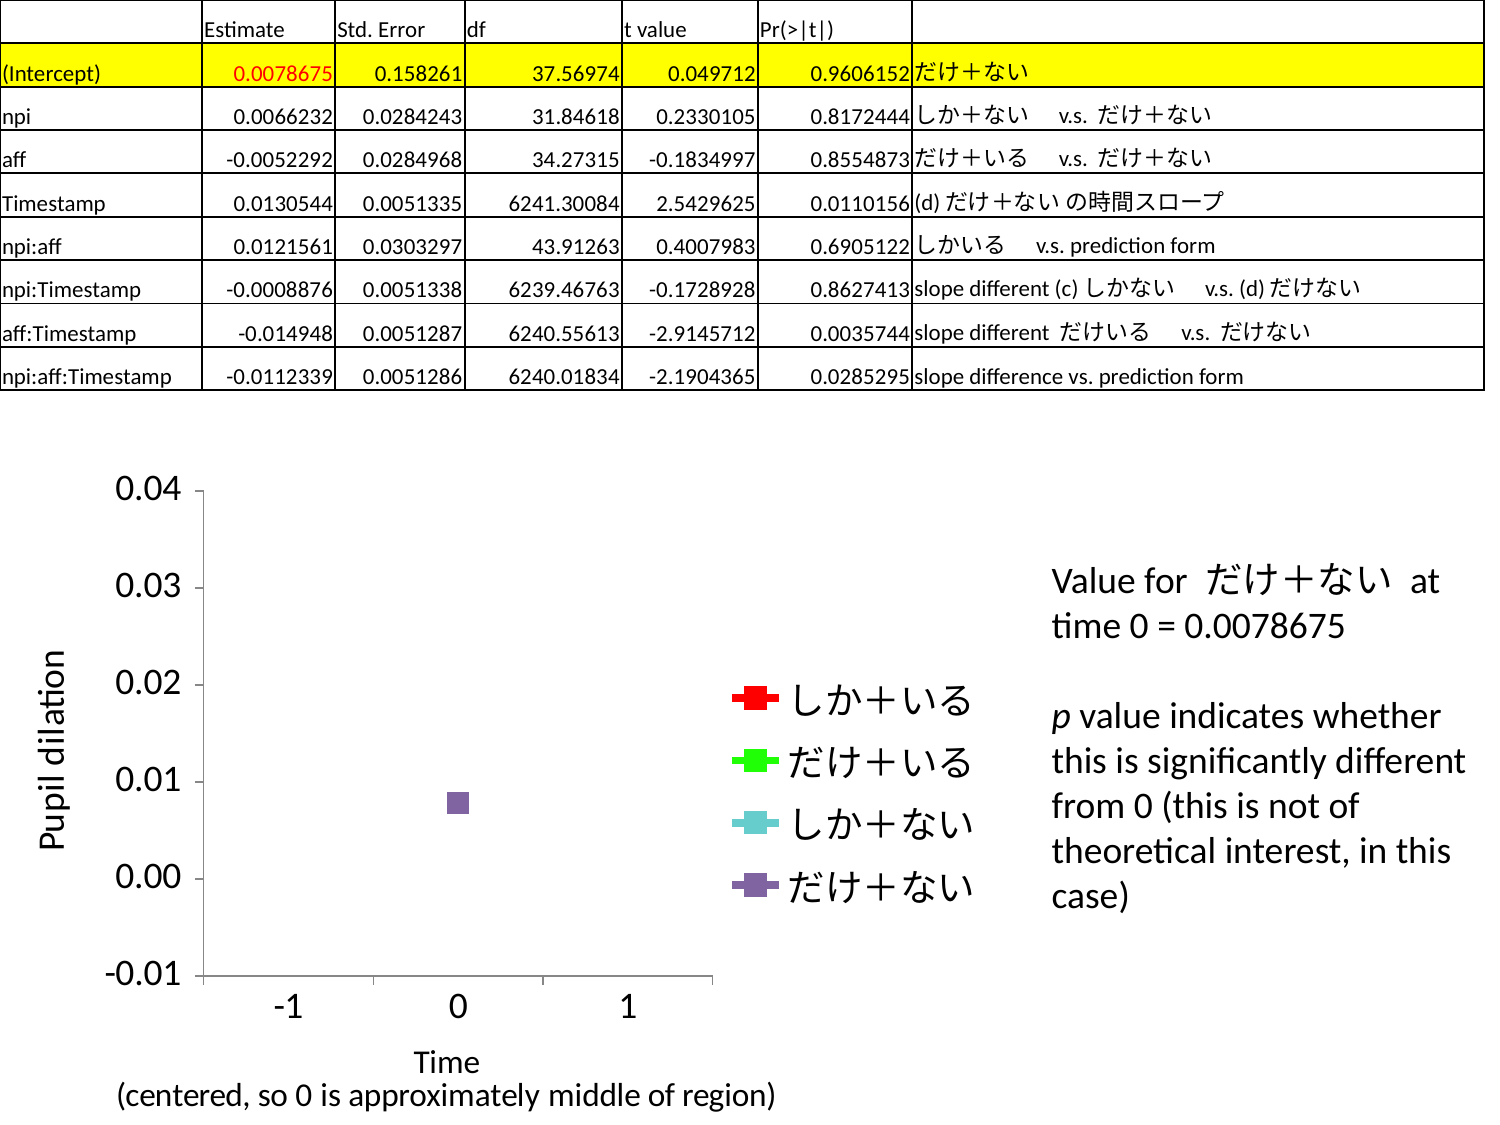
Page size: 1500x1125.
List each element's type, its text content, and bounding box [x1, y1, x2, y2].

table_cell Timestamp [1, 174, 201, 216]
table_header [1, 1, 201, 42]
table_cell aff [1, 131, 201, 172]
table_cell npi [1, 88, 201, 129]
table_header Std. Error [336, 1, 464, 42]
table_cell 0.0035744 [759, 304, 911, 346]
table_cell 0.6905122 [759, 218, 911, 259]
table_cell 0.8627413 [759, 261, 911, 303]
table_cell 0.0051286 [336, 348, 464, 389]
table_cell 0.0284968 [336, 131, 464, 172]
table_cell 0.8554873 [759, 131, 911, 172]
table_cell 34.27315 [466, 131, 621, 172]
table_cell -2.9145712 [623, 304, 757, 346]
table_cell slope difference vs. prediction form [913, 348, 1483, 389]
table_cell -0.0008876 [203, 261, 334, 303]
table_cell aff:Timestamp [1, 304, 201, 346]
table_cell しかいる v.s. prediction form [913, 218, 1483, 259]
table_cell -0.0112339 [203, 348, 334, 389]
table_cell (d)だけ＋ない の時間スロープ [913, 174, 1483, 216]
table_cell 0.0078675 [203, 44, 334, 86]
table_cell -0.014948 [203, 304, 334, 346]
table_cell npi:aff:Timestamp [1, 348, 201, 389]
table_cell 0.0051287 [336, 304, 464, 346]
table_cell slope different だけいる v.s. だけない [913, 304, 1483, 346]
table_cell (Intercept) [1, 44, 201, 86]
table_cell 43.91263 [466, 218, 621, 259]
table_cell -0.1728928 [623, 261, 757, 303]
chart [0, 458, 1001, 1125]
table_cell -0.0052292 [203, 131, 334, 172]
table_cell 0.0130544 [203, 174, 334, 216]
table_header df [466, 1, 621, 42]
table_cell 0.4007983 [623, 218, 757, 259]
table_cell -0.1834997 [623, 131, 757, 172]
table_cell 0.9606152 [759, 44, 911, 86]
table_cell 0.0066232 [203, 88, 334, 129]
table_cell -2.1904365 [623, 348, 757, 389]
table_cell しか＋ない v.s. だけ＋ない [913, 88, 1483, 129]
table_cell 0.0051335 [336, 174, 464, 216]
table_cell 0.049712 [623, 44, 757, 86]
table_cell 0.0303297 [336, 218, 464, 259]
table_header [913, 1, 1483, 42]
table_cell npi:aff [1, 218, 201, 259]
table_cell だけ＋いる v.s. だけ＋ない [913, 131, 1483, 172]
table_cell だけ＋ない [913, 44, 1483, 86]
table_cell 0.2330105 [623, 88, 757, 129]
table_header Pr(>|t|) [759, 1, 911, 42]
table_cell 6241.30084 [466, 174, 621, 216]
table_cell 31.84618 [466, 88, 621, 129]
table_cell 0.8172444 [759, 88, 911, 129]
table_cell 2.5429625 [623, 174, 757, 216]
table_cell 6240.55613 [466, 304, 621, 346]
table_cell 0.0110156 [759, 174, 911, 216]
table_cell 0.0285295 [759, 348, 911, 389]
table_cell 6239.46763 [466, 261, 621, 303]
table_cell 37.56974 [466, 44, 621, 86]
table_cell 0.0051338 [336, 261, 464, 303]
table_cell 0.0284243 [336, 88, 464, 129]
table_cell 0.158261 [336, 44, 464, 86]
table_cell 6240.01834 [466, 348, 621, 389]
table_header Estimate [203, 1, 334, 42]
table_cell npi:Timestamp [1, 261, 201, 303]
table_header t value [623, 1, 757, 42]
text_box Value for だけ＋ない at time 0 = 0.0078675 p value indicates whether this is significantly different from 0 (this is not of theoretical interest, in this case) [1036, 549, 1485, 924]
table_cell slope different (c)しかない v.s. (d)だけない [913, 261, 1483, 303]
table_cell 0.0121561 [203, 218, 334, 259]
